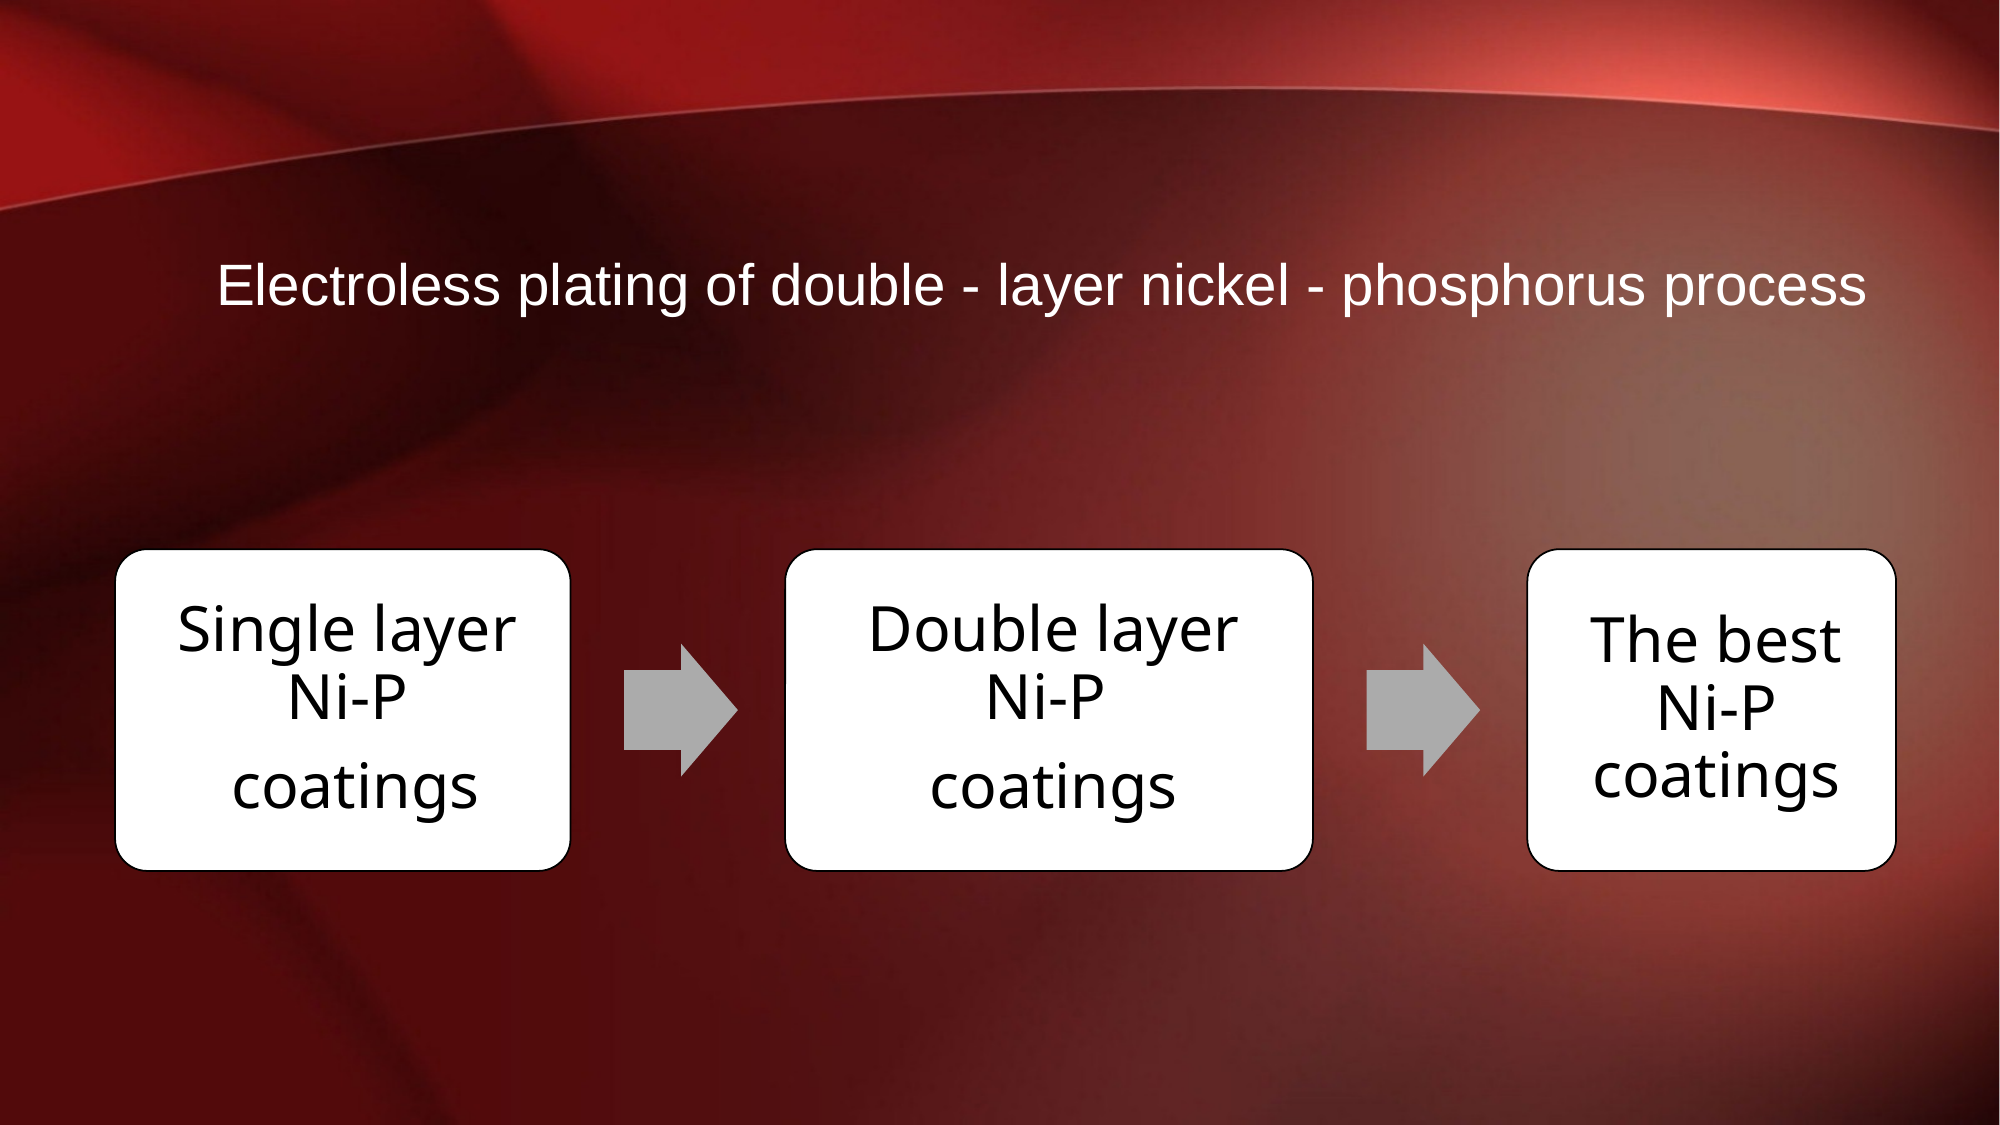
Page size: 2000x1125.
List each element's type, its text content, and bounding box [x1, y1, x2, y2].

picture [0, 0, 2000, 1125]
title Electroless plating of double - layer nickel - phosphorus process [196, 231, 1898, 327]
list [113, 491, 1898, 929]
